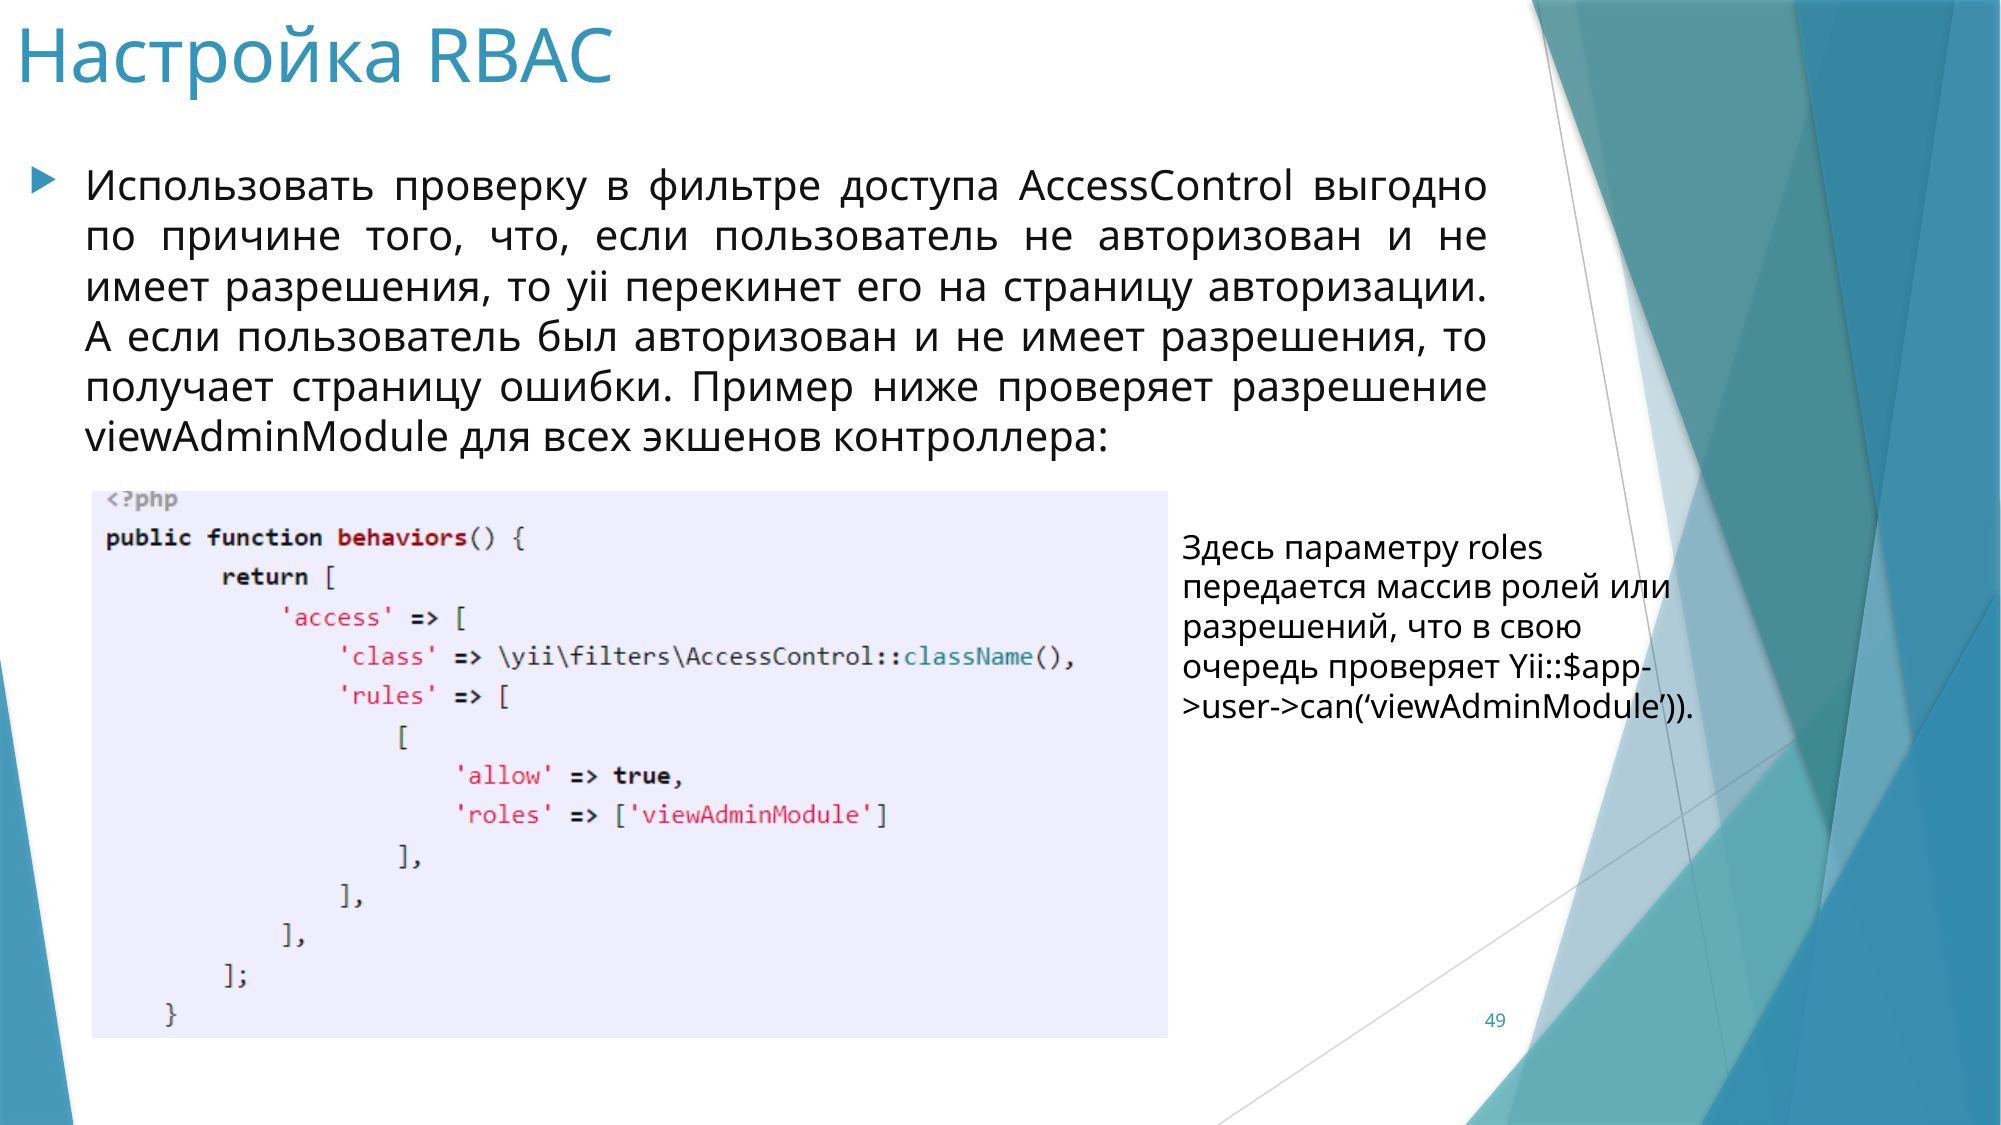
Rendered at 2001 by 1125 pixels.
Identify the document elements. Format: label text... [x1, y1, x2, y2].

slide_number 49 [1409, 991, 1522, 1051]
text_box Здесь параметру roles передается массив ролей или разрешений, что в свою очередь проверяет Yii::$app->user->can(‘viewAdminModule’)). [1173, 518, 1722, 733]
picture [91, 491, 1168, 1038]
title Настройка RBAC [0, 0, 1517, 217]
text_box Использовать проверку в фильтре доступа AccessControl выгодно по причине того, что, если пользователь не авторизован и не имеет разрешения, то yii перекинет его на страницу авторизации. А если пользователь был авторизован и не имеет разрешения, то получает страницу ошибки. Пример ниже проверяет разрешение viewAdminModule для всех экшенов контроллера: [13, 151, 1503, 467]
